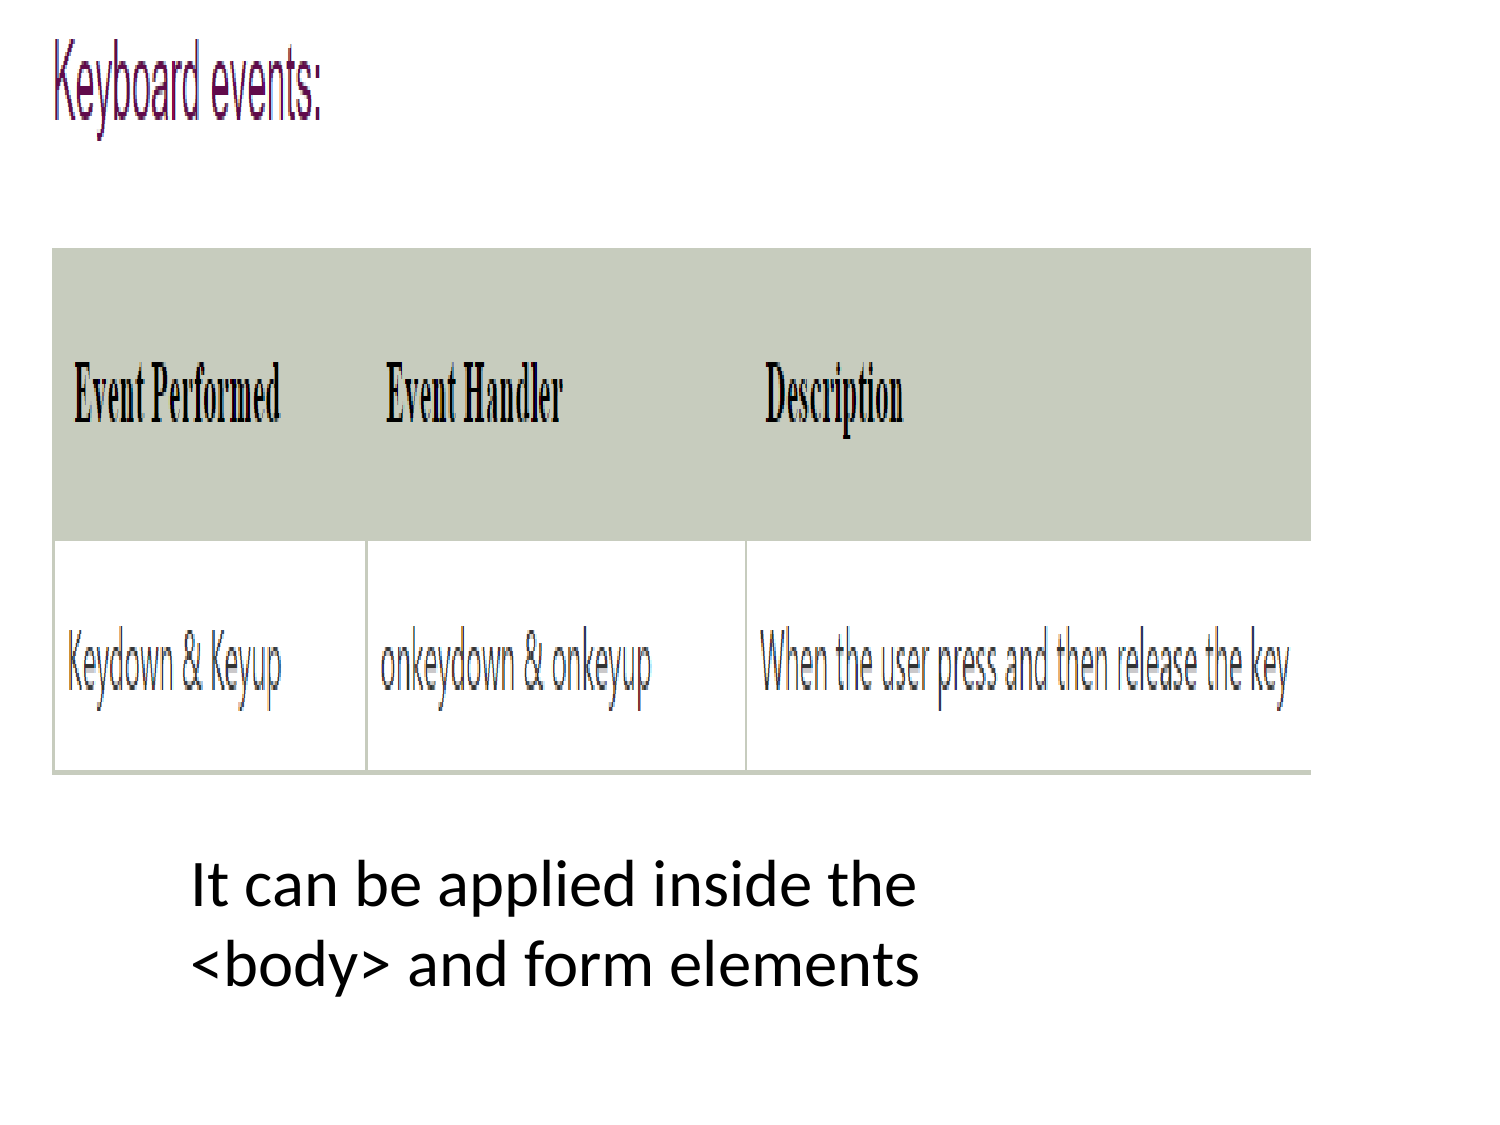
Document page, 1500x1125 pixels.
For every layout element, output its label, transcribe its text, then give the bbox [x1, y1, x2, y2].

picture [46, 23, 1312, 809]
text_box It can be applied inside the <body> and form elements [175, 831, 1020, 1007]
